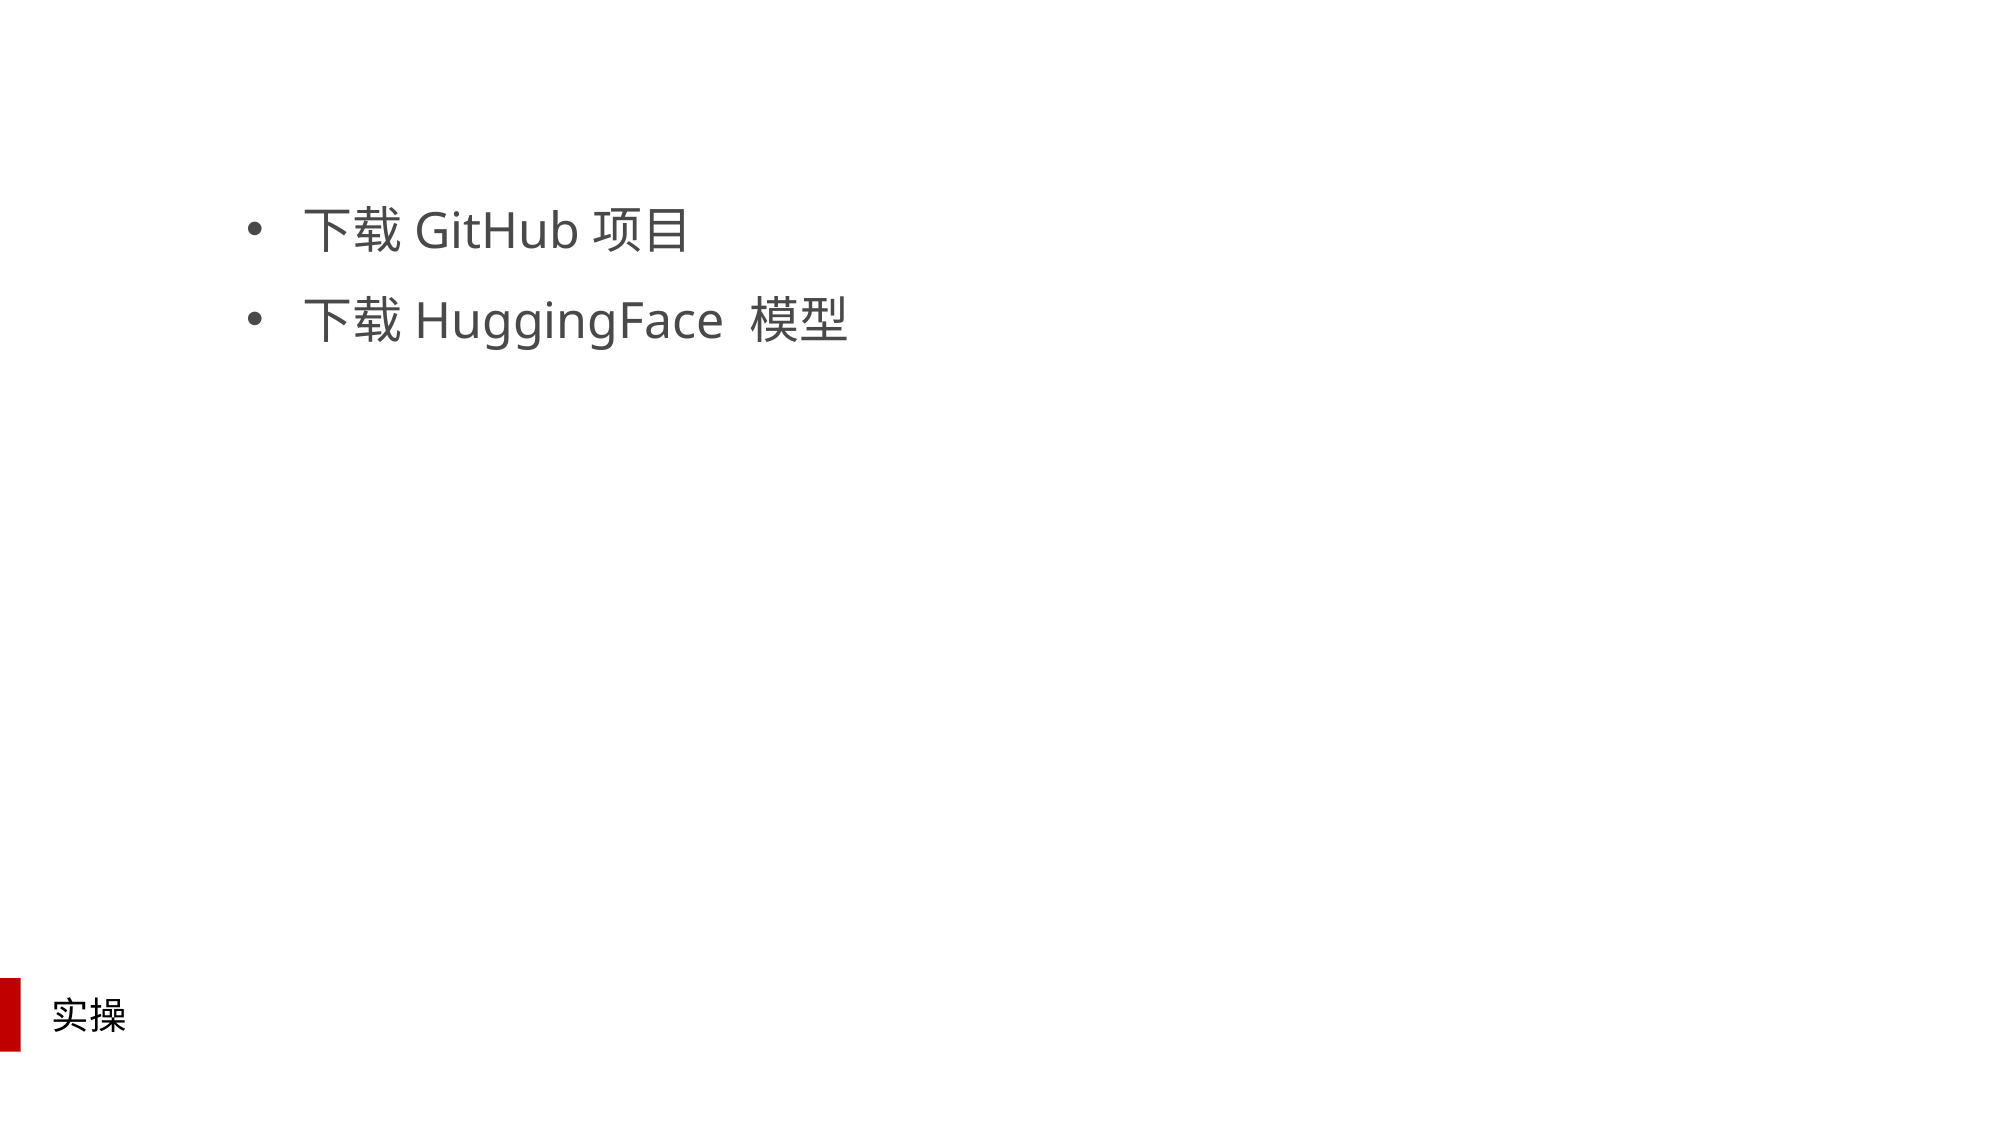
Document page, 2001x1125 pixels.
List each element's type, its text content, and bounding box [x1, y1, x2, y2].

text_box 下载GitHub项目 下载HuggingFace 模型 [156, 160, 1828, 356]
text_box 实操 [37, 984, 142, 1045]
text_box [0, 977, 22, 1053]
